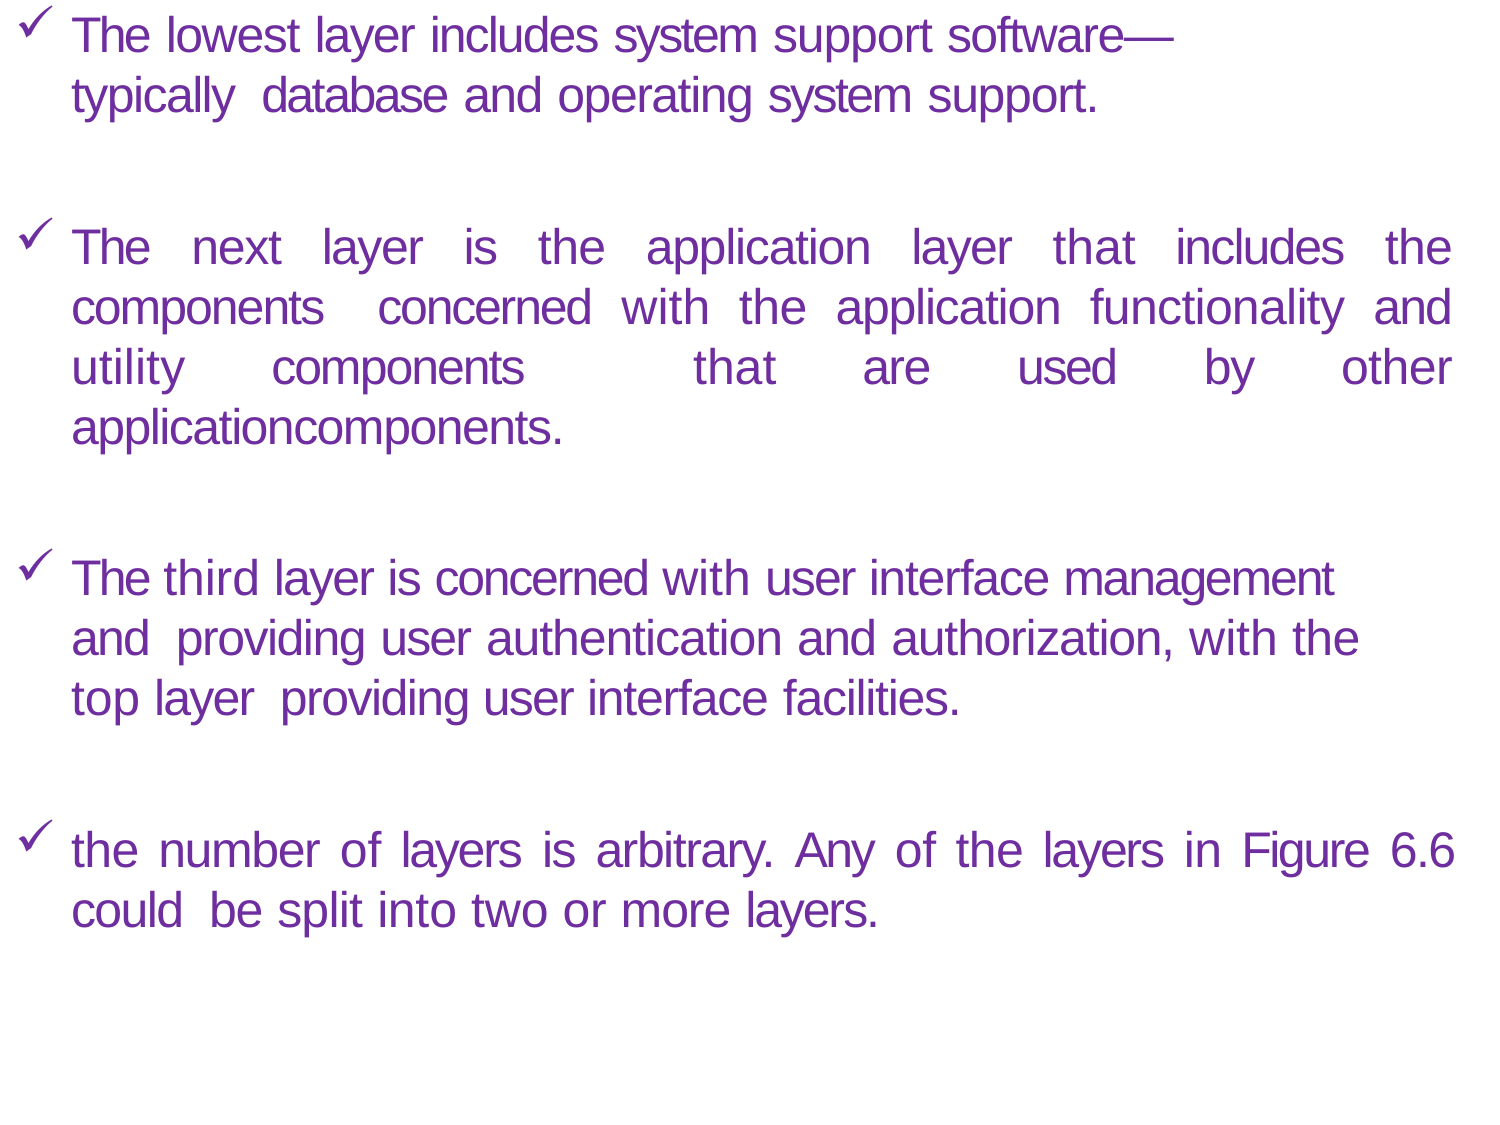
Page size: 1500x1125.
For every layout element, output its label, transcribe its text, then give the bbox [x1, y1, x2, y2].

text_box The lowest layer includes system support software—typically database and operating system support. The next layer is the application layer that includes the components concerned with the application functionality and utility components that are used by other applicationcomponents. The third layer is concerned with user interface management and providing user authentication and authorization, with the top layer providing user interface facilities. the number of layers is arbitrary. Any of the layers in Figure 6.6 could be split into two or more layers. [12, 0, 1457, 937]
